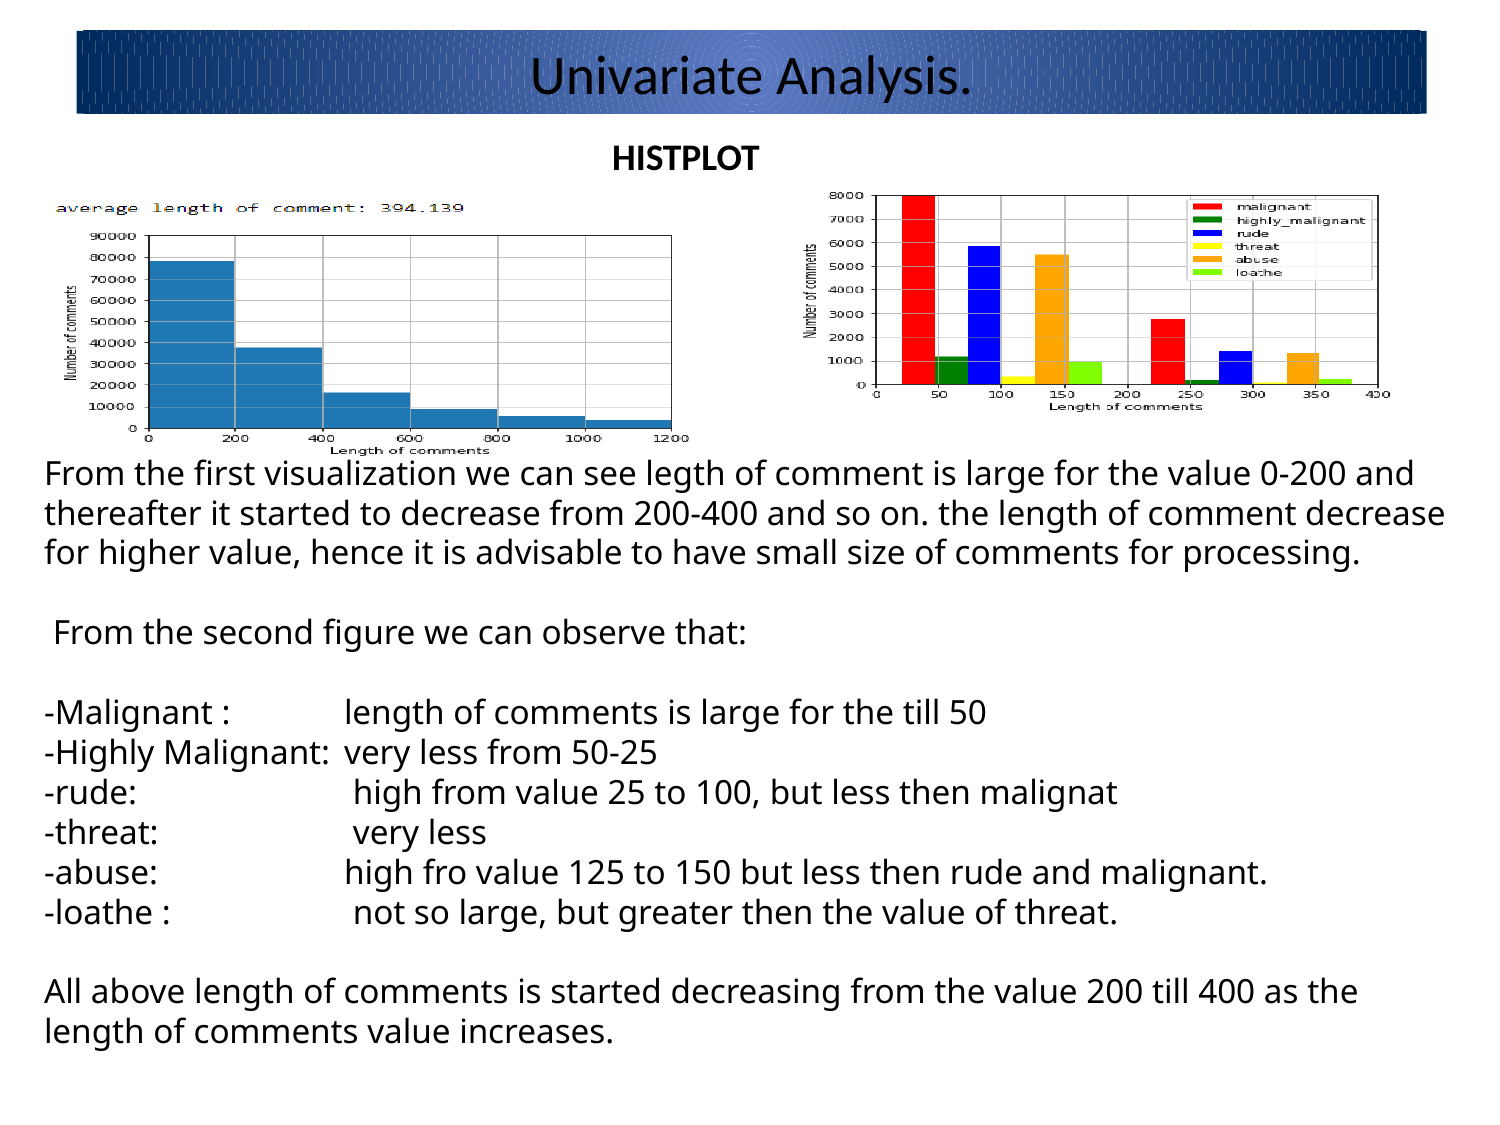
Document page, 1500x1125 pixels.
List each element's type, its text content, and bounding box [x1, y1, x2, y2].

picture [40, 196, 715, 469]
text_box HISTPLOT [597, 125, 775, 186]
title Univariate Analysis. [76, 30, 1427, 114]
text_box From the first visualization we can see legth of comment is large for the value 0-200 and thereafter it started to decrease from 200-400 and so on. the length of comment decrease for higher value, hence it is advisable to have small size of comments for processing. From the second figure we can observe that: -Malignant : length of comments is large for the till 50 -Highly Malignant: very less from 50-25 -rude: high from value 25 to 100, but less then malignat -threat: very less -abuse: high fro value 125 to 150 but less then rude and malignant. -loathe : not so large, but greater then the value of threat. All above length of comments is started decreasing from the value 200 till 400 as the length of comments value increases. [29, 444, 1471, 1058]
picture [785, 184, 1431, 421]
